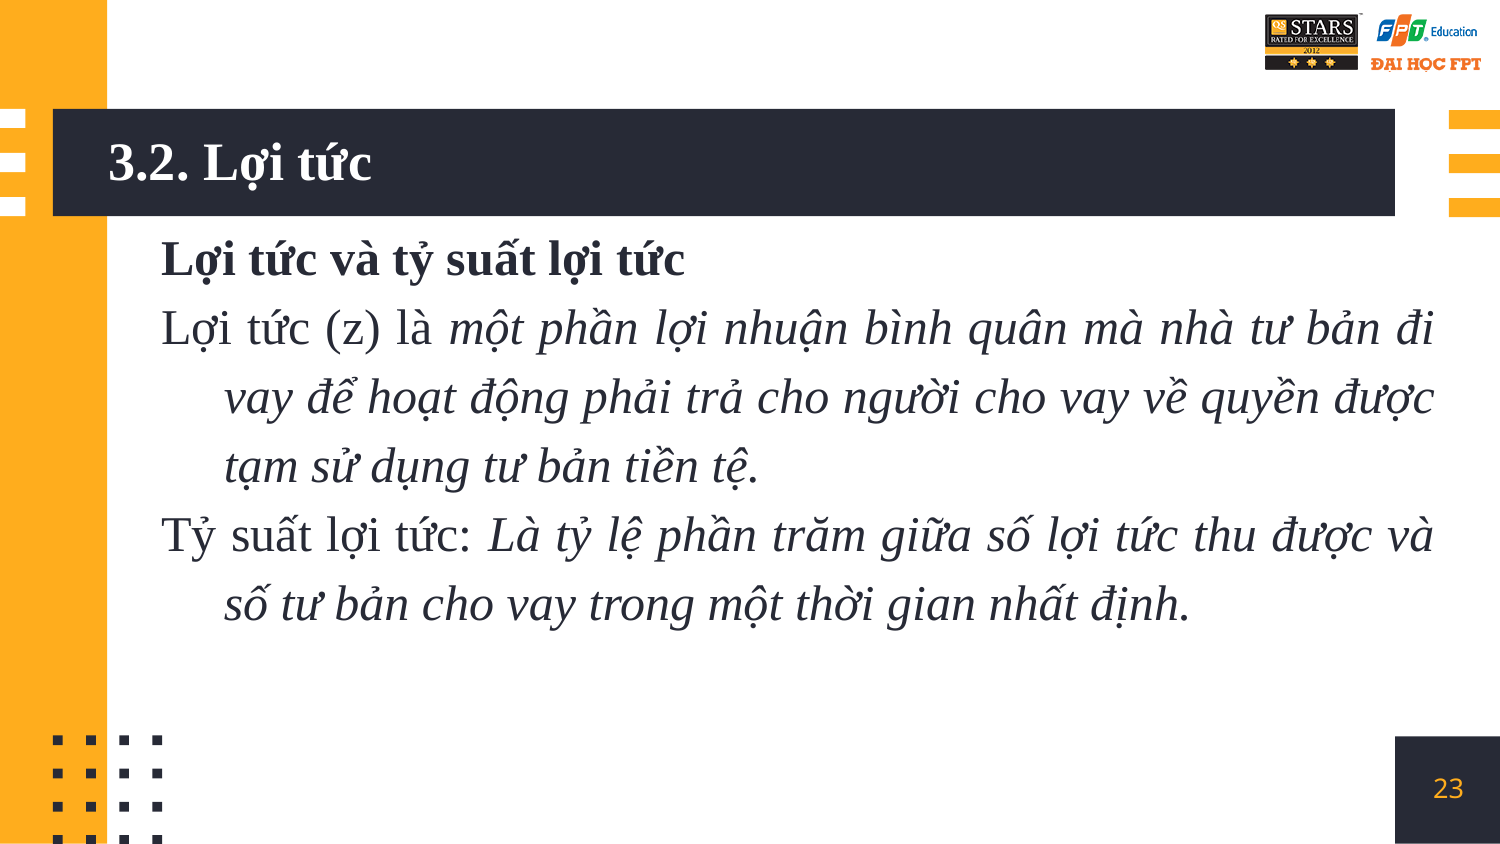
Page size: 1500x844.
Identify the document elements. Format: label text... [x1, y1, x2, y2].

picture [1265, 13, 1481, 72]
slide_number 23 [1395, 736, 1500, 844]
list Lợi tức và tỷ suất lợi tức Lợi tức (z) là một phần lợi nhuận bình quân mà nhà tư bản đi vay để hoạt động phải trả cho người cho vay về quyền được tạm sử dụng tư bản tiền tệ. Tỷ suất lợi tức: Là tỷ lệ phần trăm giữa số lợi tức thu được và số tư bản cho vay trong một thời gian nhất định. [148, 216, 1436, 844]
title 3.2. Lợi tức [108, 108, 1396, 217]
